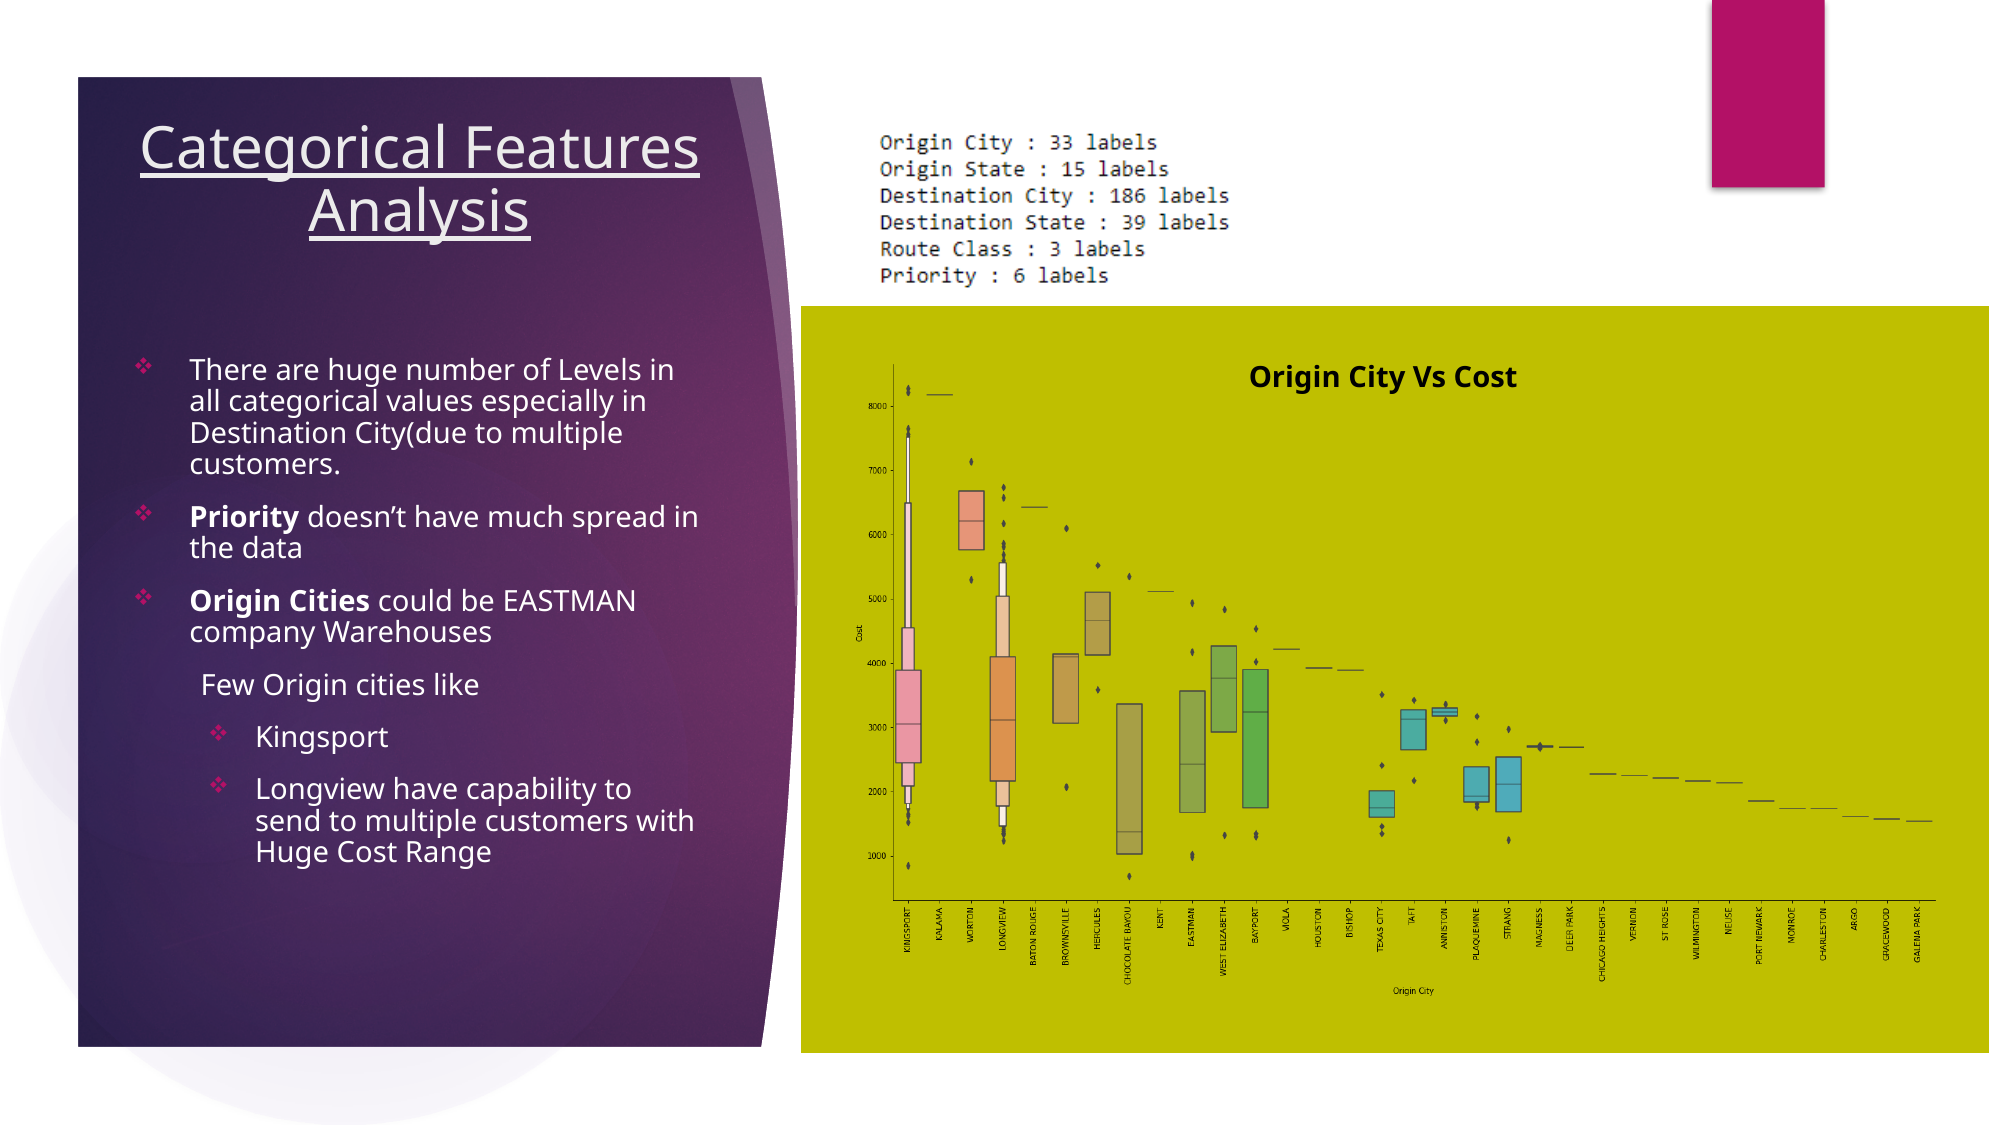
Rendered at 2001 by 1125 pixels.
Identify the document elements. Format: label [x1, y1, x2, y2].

text_box [0, 0, 2000, 1125]
picture [800, 305, 1989, 1053]
picture [857, 120, 1244, 298]
